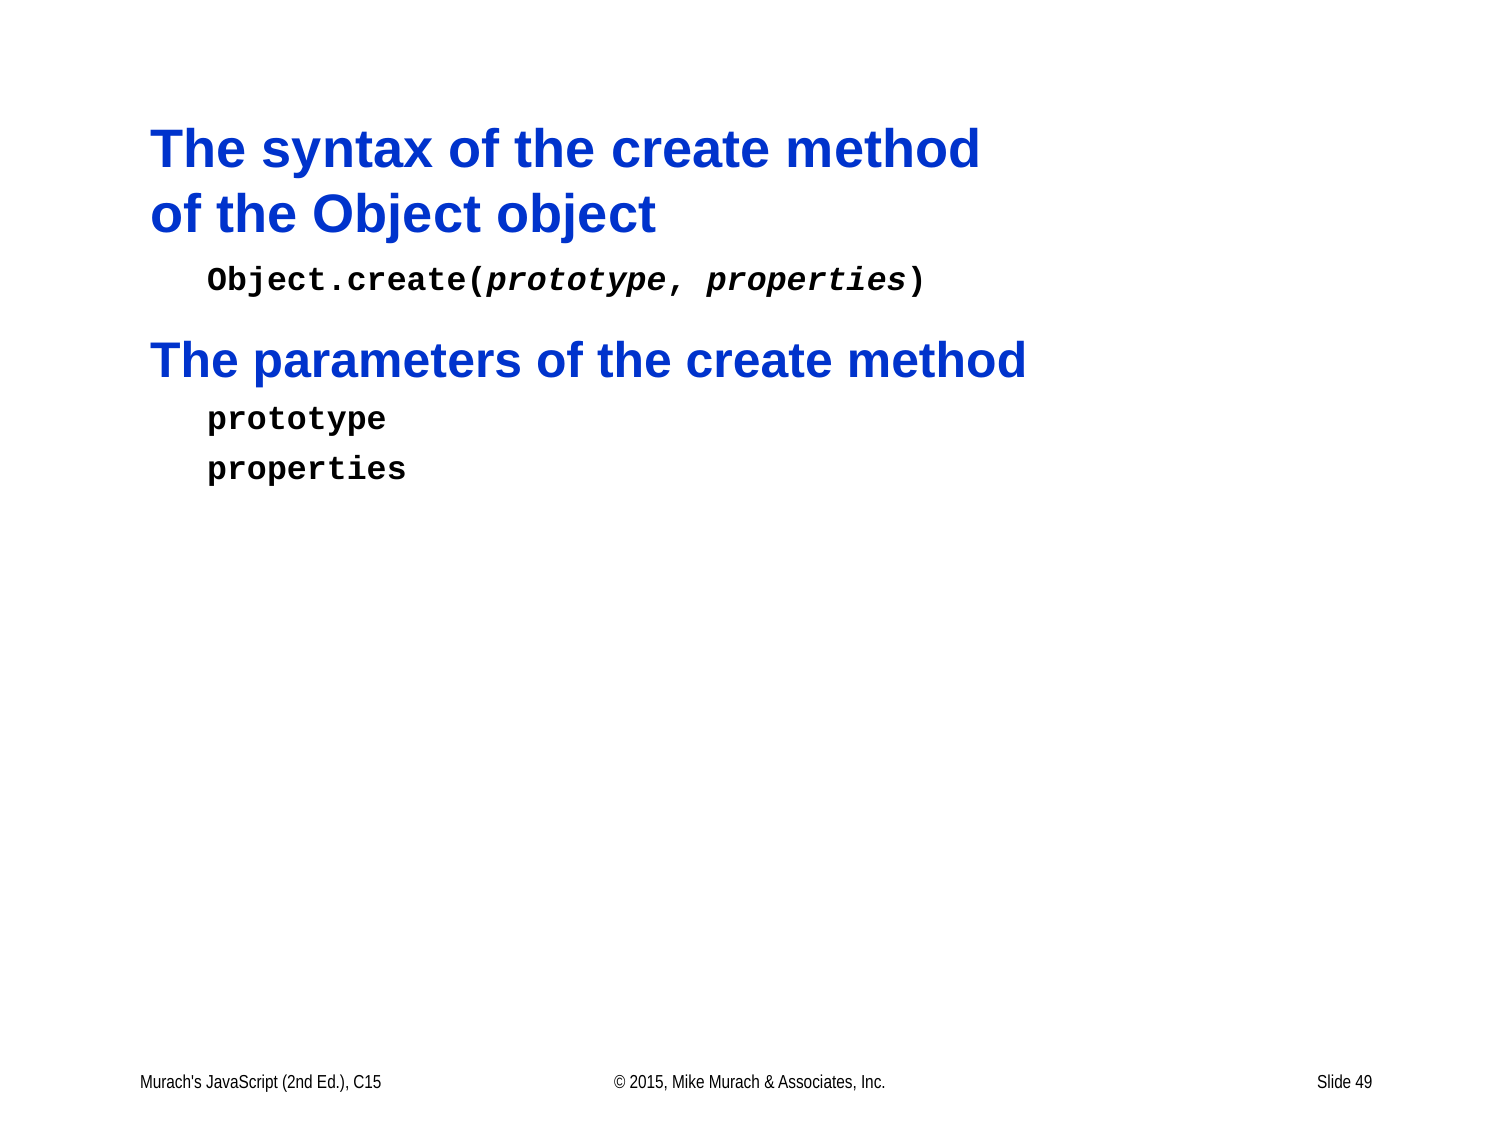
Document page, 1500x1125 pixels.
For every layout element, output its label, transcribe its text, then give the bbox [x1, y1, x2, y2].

slide_number Slide 49 [1074, 1025, 1388, 1100]
title The syntax of the create method of the Object object [150, 112, 1350, 244]
footer © 2015, Mike Murach & Associates, Inc. [474, 1025, 1025, 1100]
slide_number Murach's JavaScript (2nd Ed.), C15 [125, 1025, 450, 1100]
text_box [149, 262, 1348, 503]
